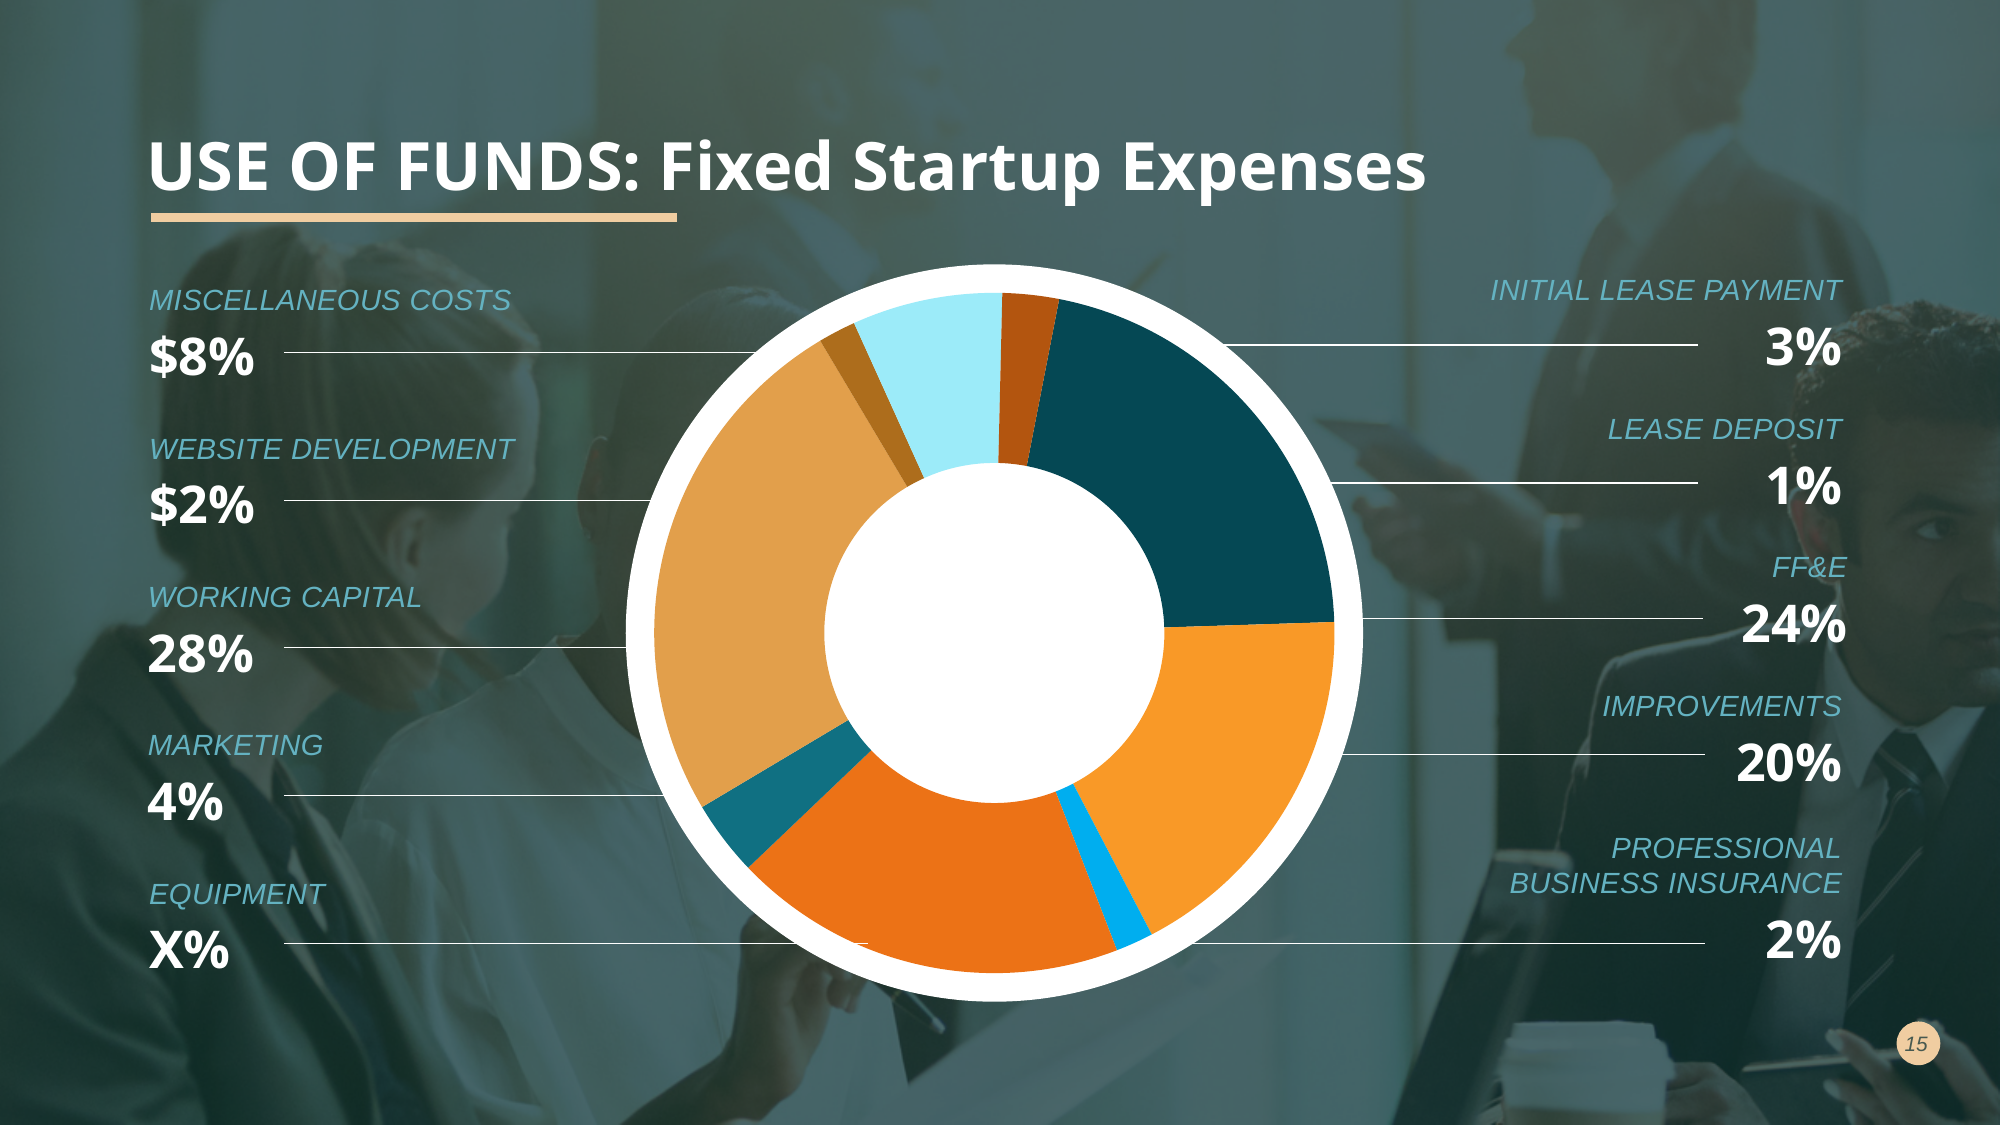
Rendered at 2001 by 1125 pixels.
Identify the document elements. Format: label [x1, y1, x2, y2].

chart [407, 278, 1581, 988]
picture [0, 0, 2000, 1125]
